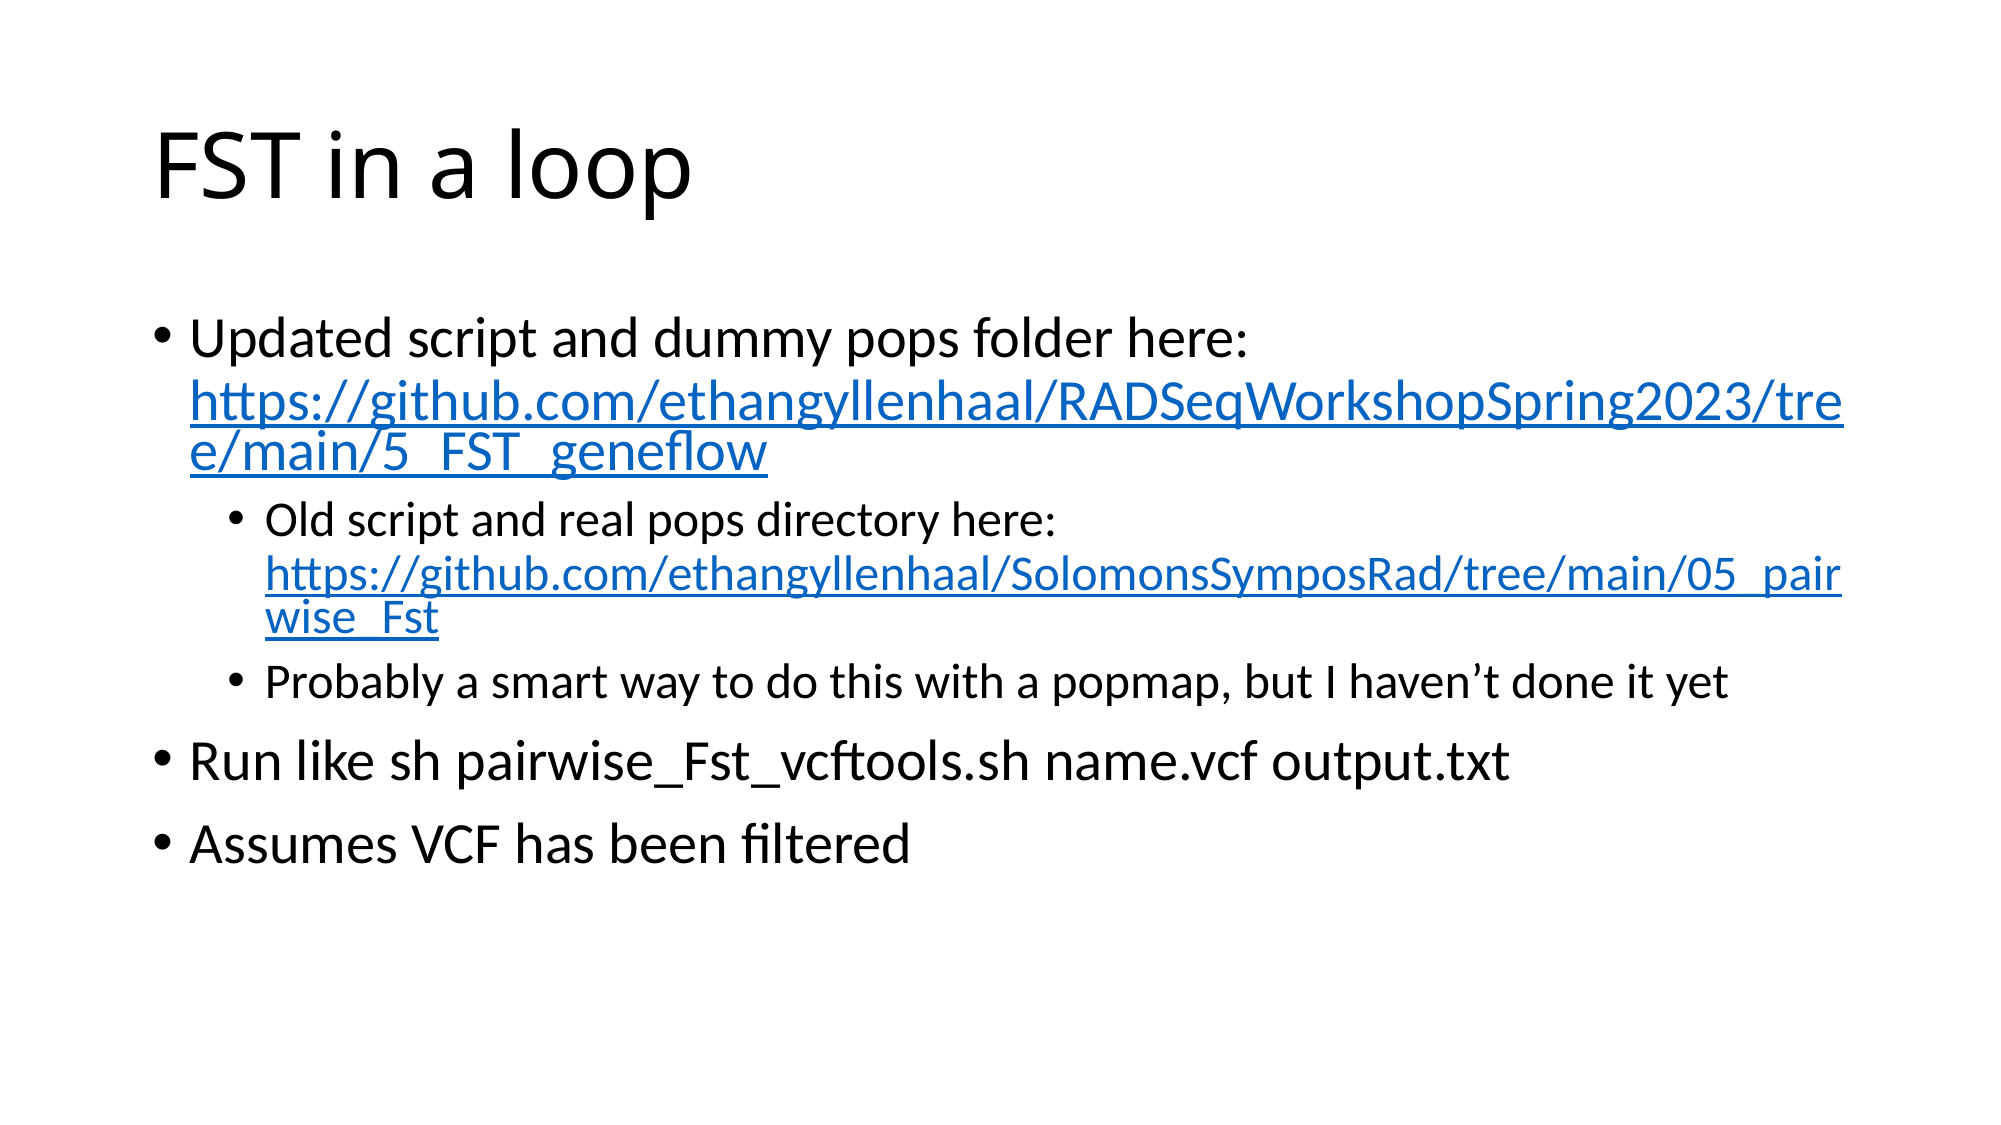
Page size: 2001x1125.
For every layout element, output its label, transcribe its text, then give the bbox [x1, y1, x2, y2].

list Updated script and dummy pops folder here: https://github.com/ethangyllenhaal/RADSeqWorkshopSpring2023/tree/main/5_FST_geneflow Old script and real pops directory here: https://github.com/ethangyllenhaal/SolomonsSymposRad/tree/main/05_pairwise_Fst Probably a smart way to do this with a popmap, but I haven’t done it yet Run like sh pairwise_Fst_vcftools.sh name.vcf output.txt Assumes VCF has been filtered [137, 299, 1863, 1014]
title FST in a loop [137, 59, 1863, 278]
